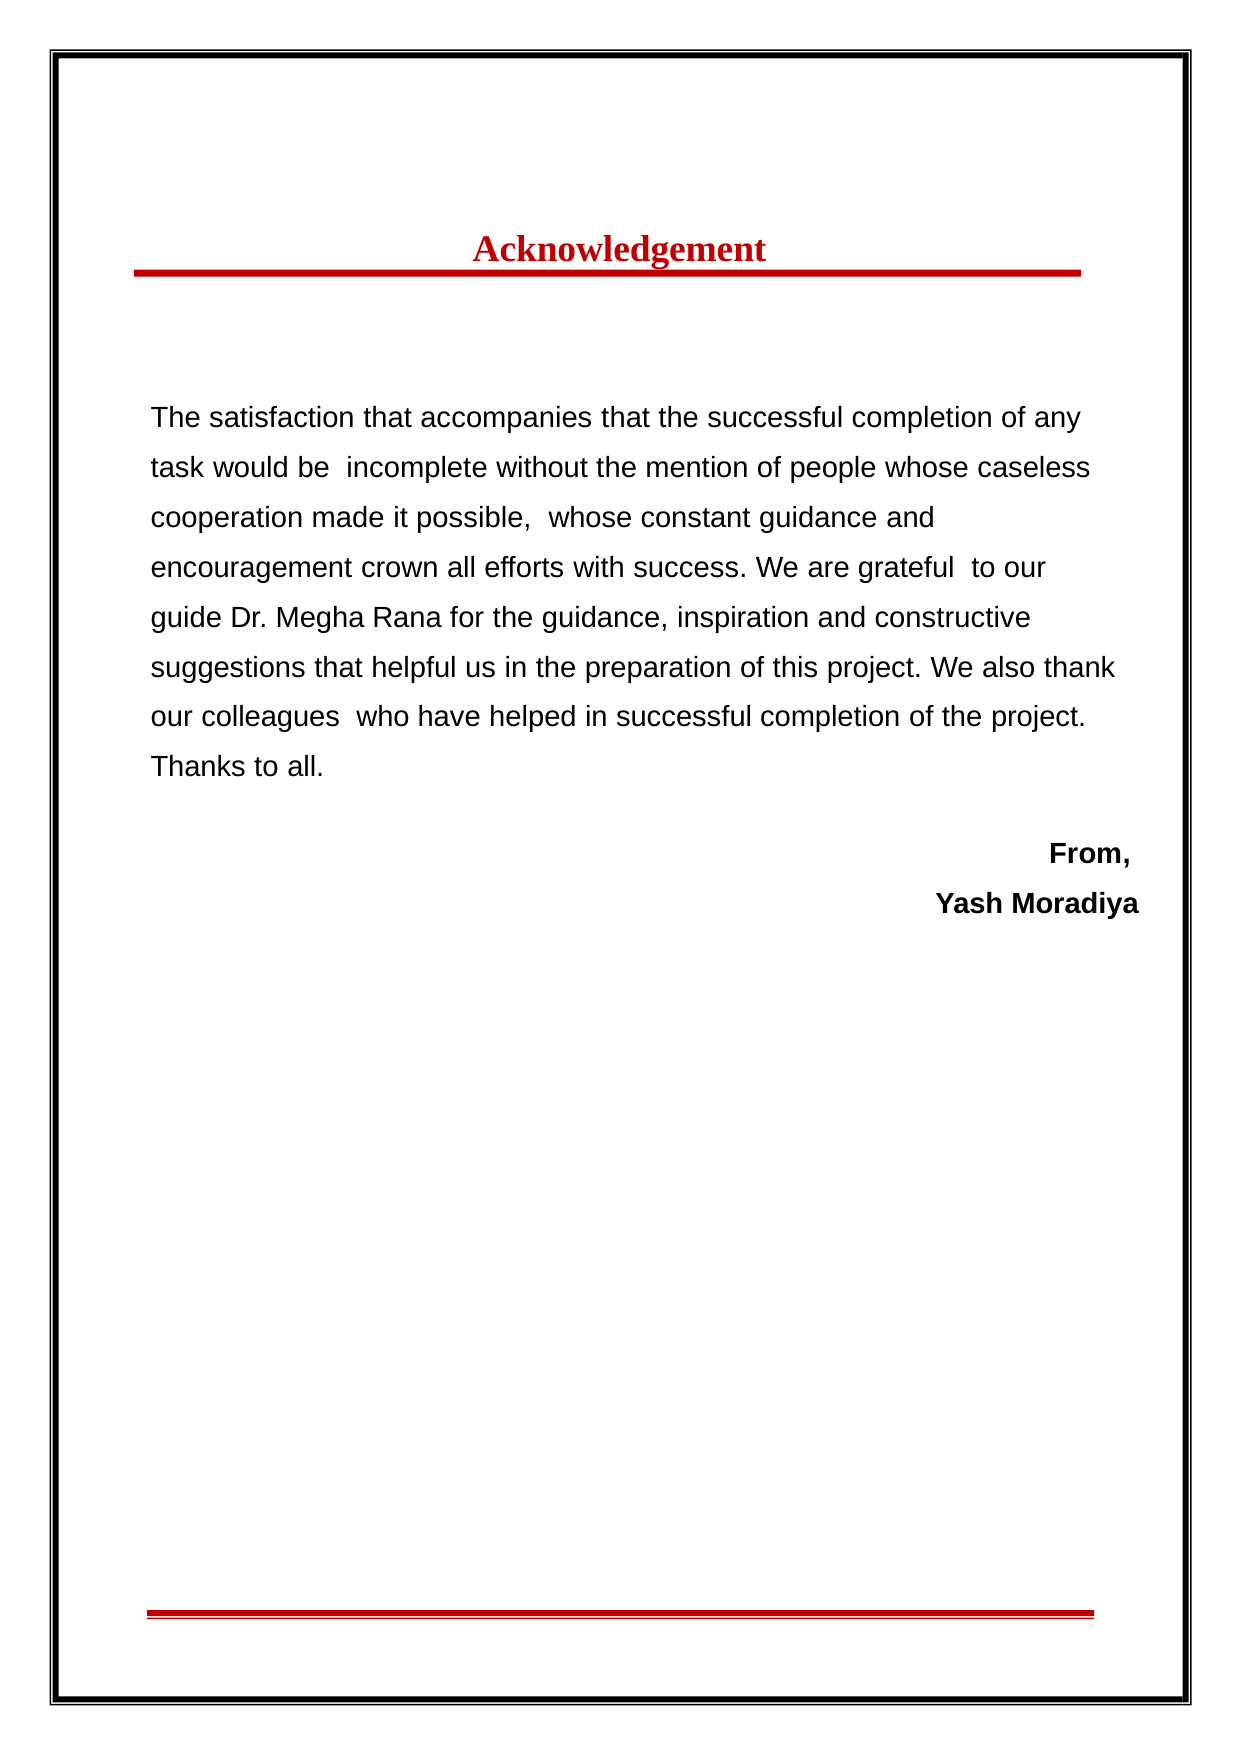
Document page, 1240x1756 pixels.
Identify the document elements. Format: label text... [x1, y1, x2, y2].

text_box [133, 269, 1081, 277]
text_box Acknowledgement [353, 222, 887, 269]
text_box [147, 1610, 1095, 1620]
text_box The satisfaction that accompanies that the successful completion of any task would be incomplete without the mention of people whose caseless cooperation made it possible, whose constant guidance and encouragement crown all efforts with success. We are grateful to our guide Dr. Megha Rana for the guidance, inspiration and constructive suggestions that helpful us in the preparation of this project. We also thank our colleagues who have helped in successful completion of the project. Thanks to all. From, Yash Moradiya [133, 340, 1155, 927]
text_box [49, 49, 1192, 1706]
